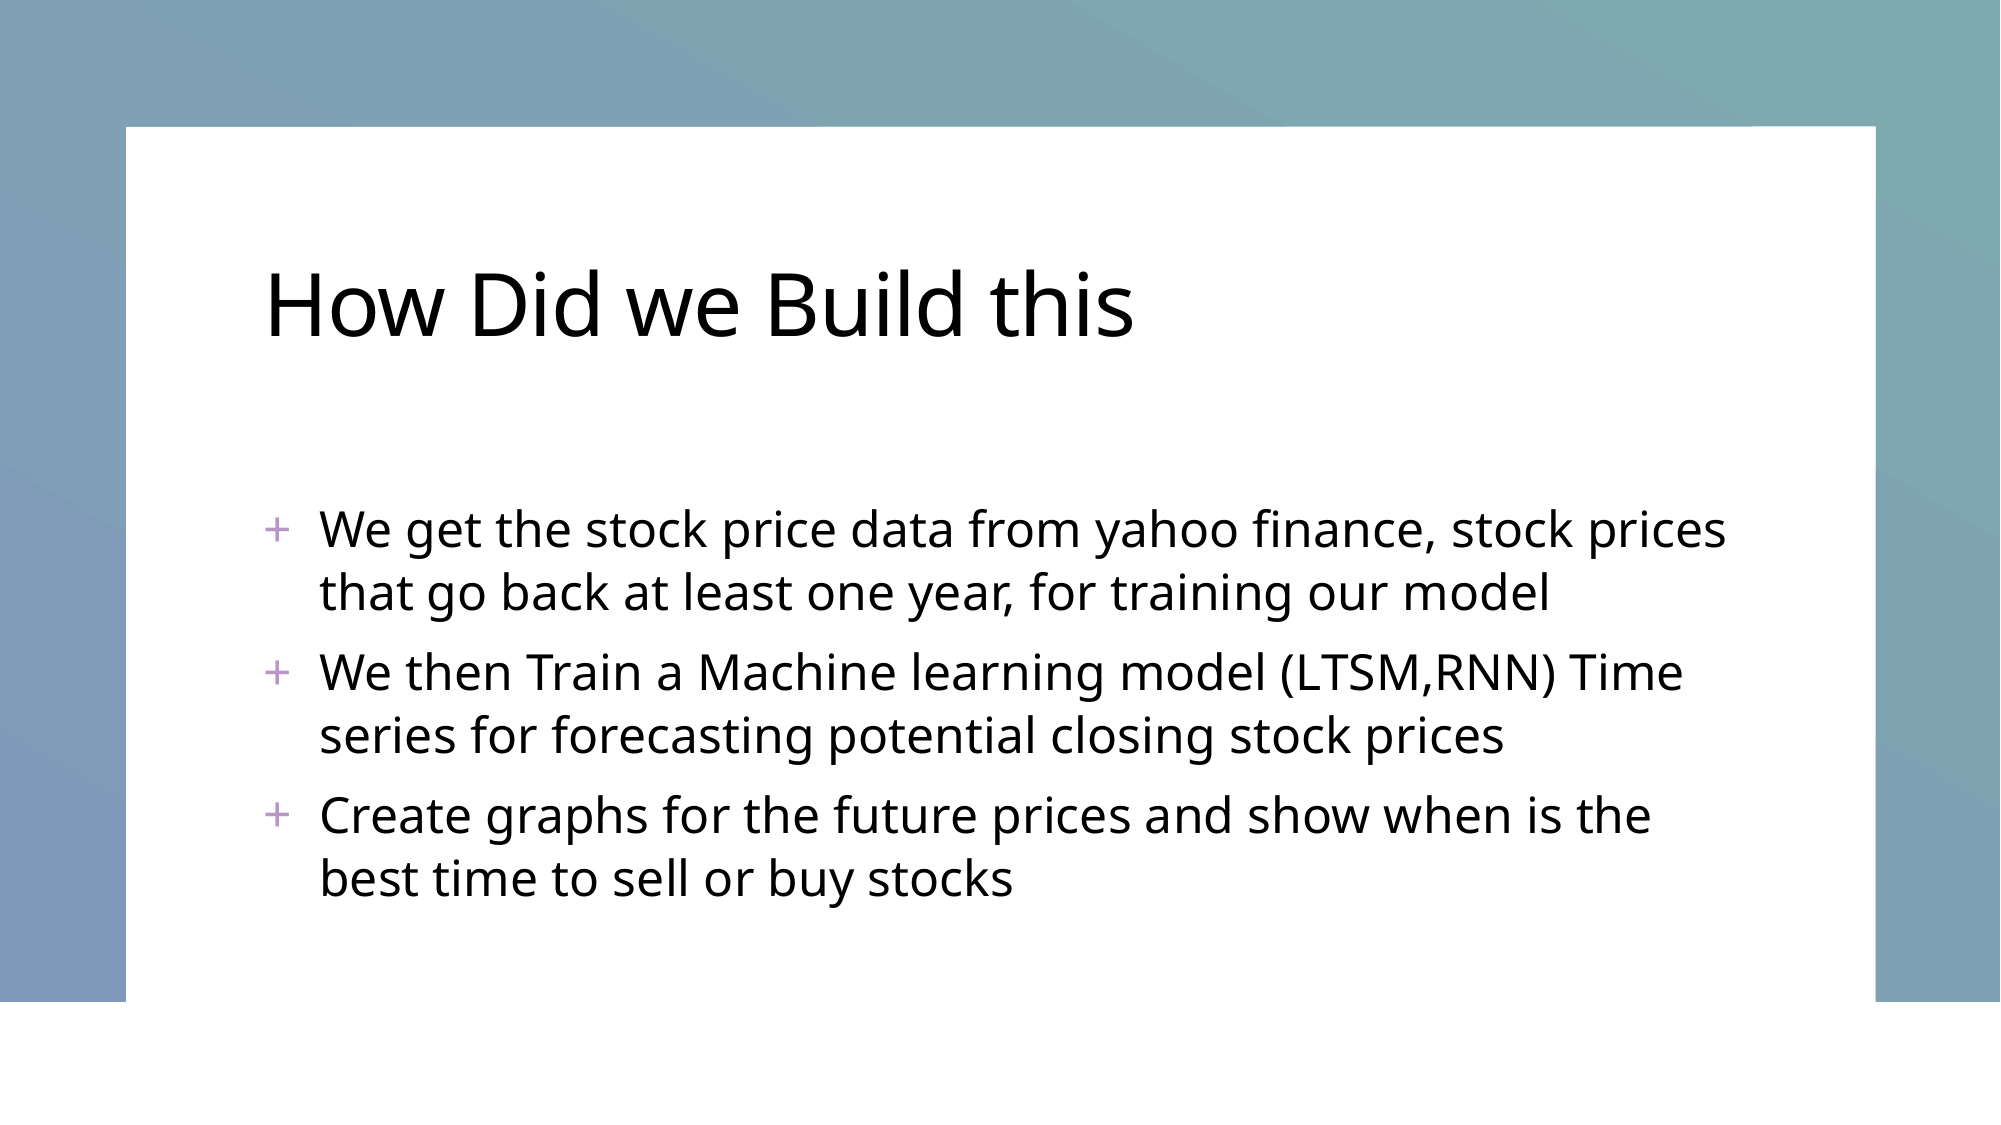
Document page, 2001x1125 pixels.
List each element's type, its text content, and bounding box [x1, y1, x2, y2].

list We get the stock price data from yahoo finance, stock prices that go back at least one year, for training our model We then Train a Machine learning model (LTSM,RNN) Time series for forecasting potential closing stock prices Create graphs for the future prices and show when is the best time to sell or buy stocks [248, 487, 1749, 1001]
title How Did we Build this [248, 248, 1749, 470]
